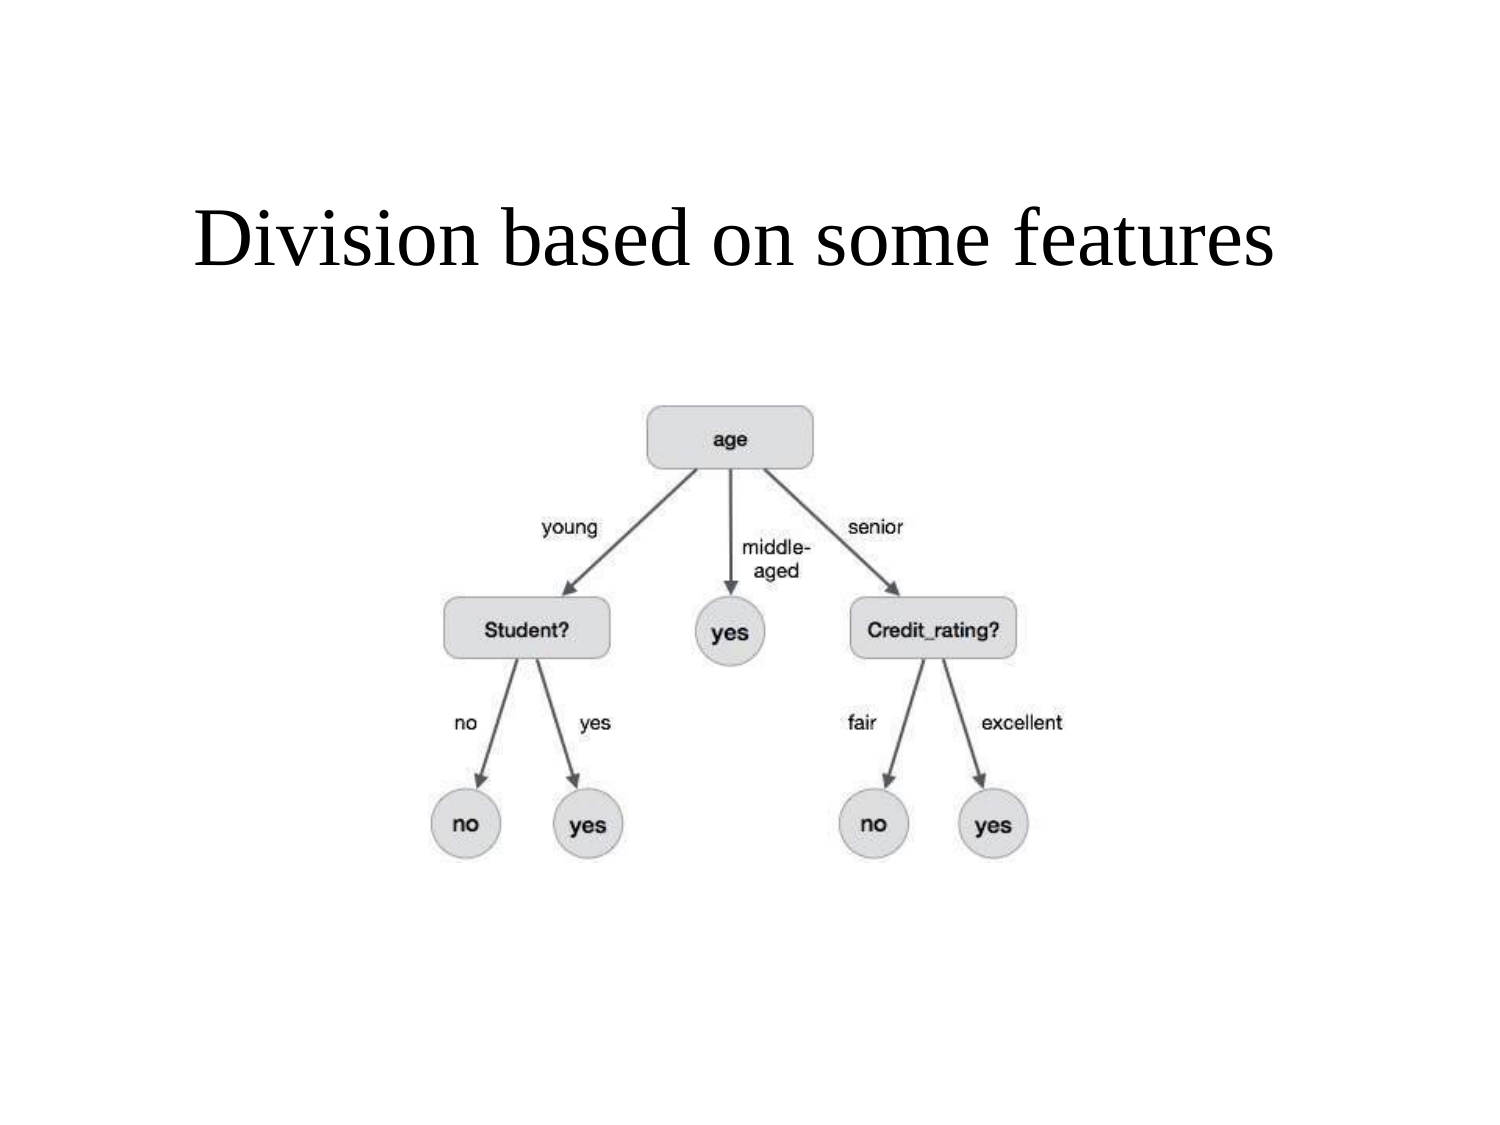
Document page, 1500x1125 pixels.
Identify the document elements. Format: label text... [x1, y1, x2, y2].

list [427, 404, 1073, 863]
text_box Division based on some features [178, 174, 1293, 290]
